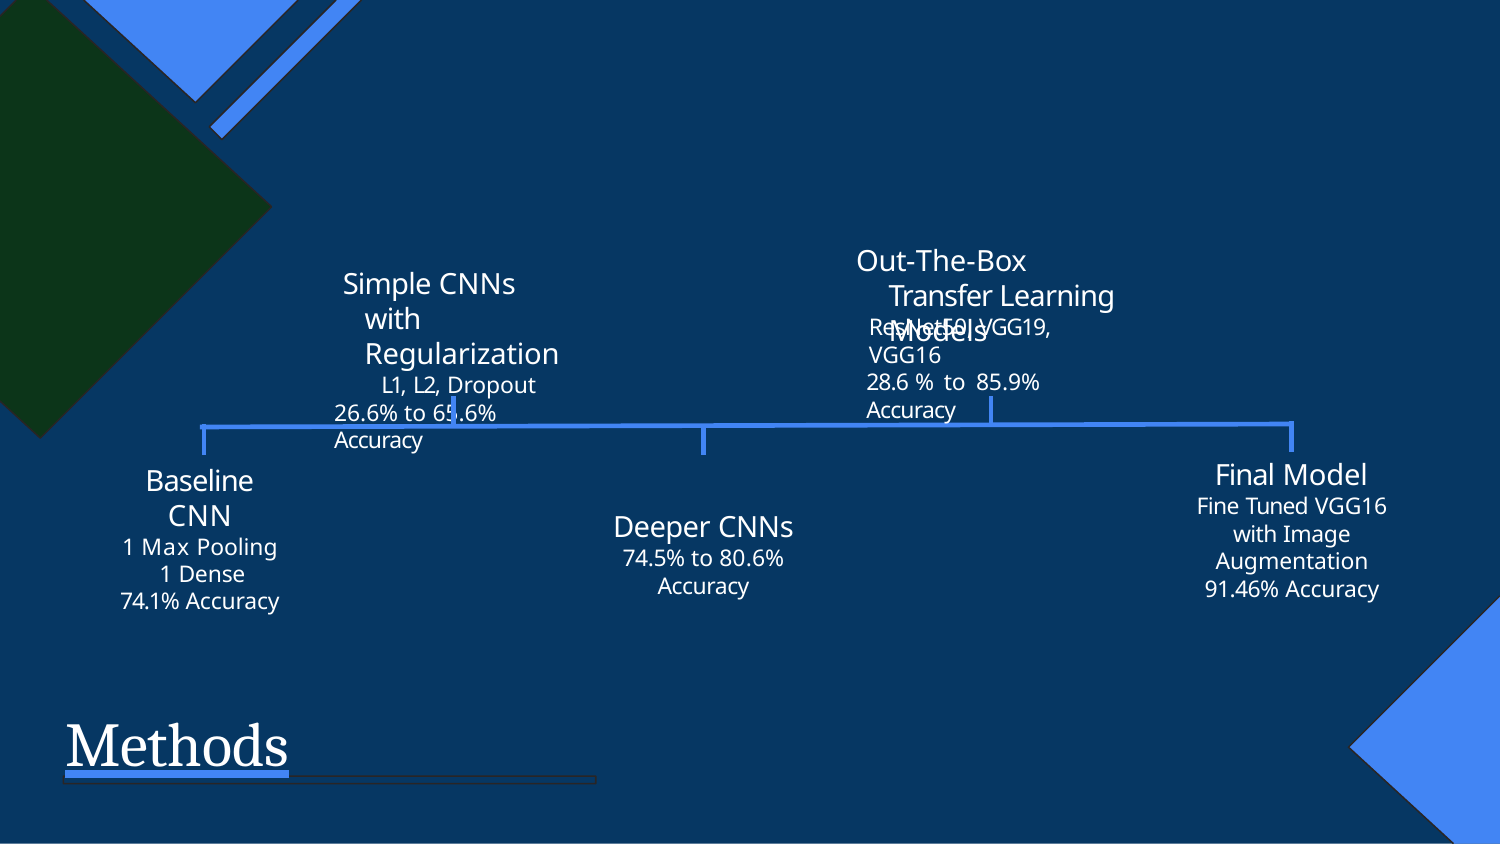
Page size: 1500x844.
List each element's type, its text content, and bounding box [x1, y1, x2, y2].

text_box Final Model Fine Tuned VGG16 with Image Augmentation 91.46% Accuracy [1174, 454, 1409, 602]
text_box Deeper CNNs 74.5% to 80.6% Accuracy [581, 506, 826, 599]
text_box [1347, 594, 1500, 844]
text_box Methods [63, 701, 598, 779]
text_box ResNet50, VGG19, VGG16 28.6 % to 85.9% Accuracy [864, 310, 1119, 423]
text_box Baseline CNN 1 Max Pooling 1 Dense 74.1% Accuracy [114, 459, 286, 615]
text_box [82, 0, 300, 104]
text_box Simple CNNs with Regularization L1, L2, Dropout 26.6% to 65.6% Accuracy [332, 263, 576, 454]
title Out-The-Box Transfer Learning Models [854, 240, 1129, 384]
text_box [0, 0, 363, 440]
text_box [63, 779, 596, 784]
